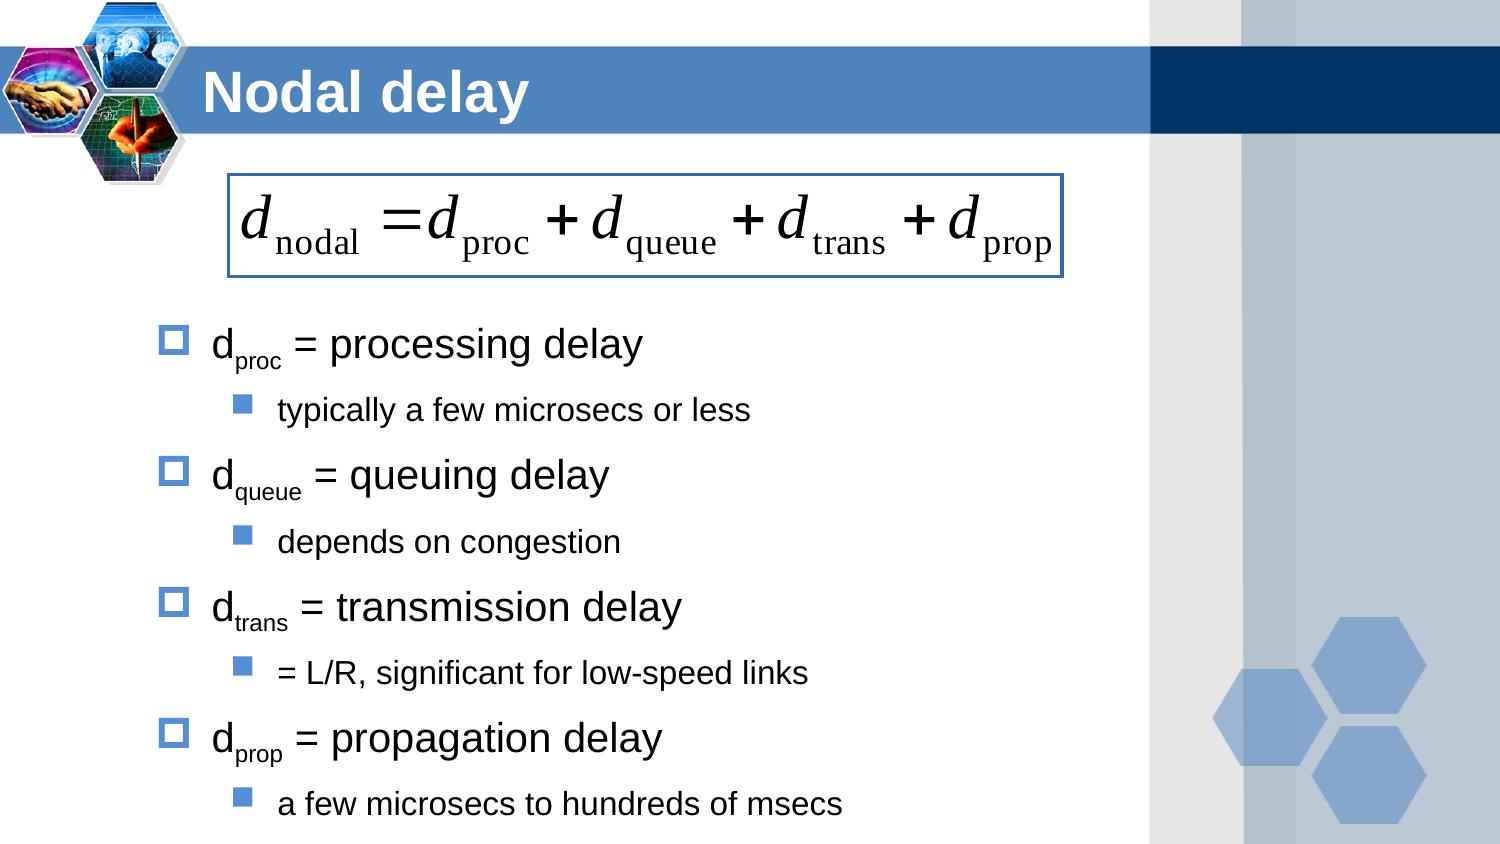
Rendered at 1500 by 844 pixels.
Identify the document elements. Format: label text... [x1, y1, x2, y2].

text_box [229, 175, 1061, 276]
list Nodal delay [187, 46, 1157, 118]
picture [0, 0, 1500, 844]
text_box dproc = processing delay typically a few microsecs or less dqueue = queuing delay depends on congestion dtrans = transmission delay = L/R, significant for low-speed links dprop = propagation delay a few microsecs to hundreds of msecs [140, 298, 1416, 844]
